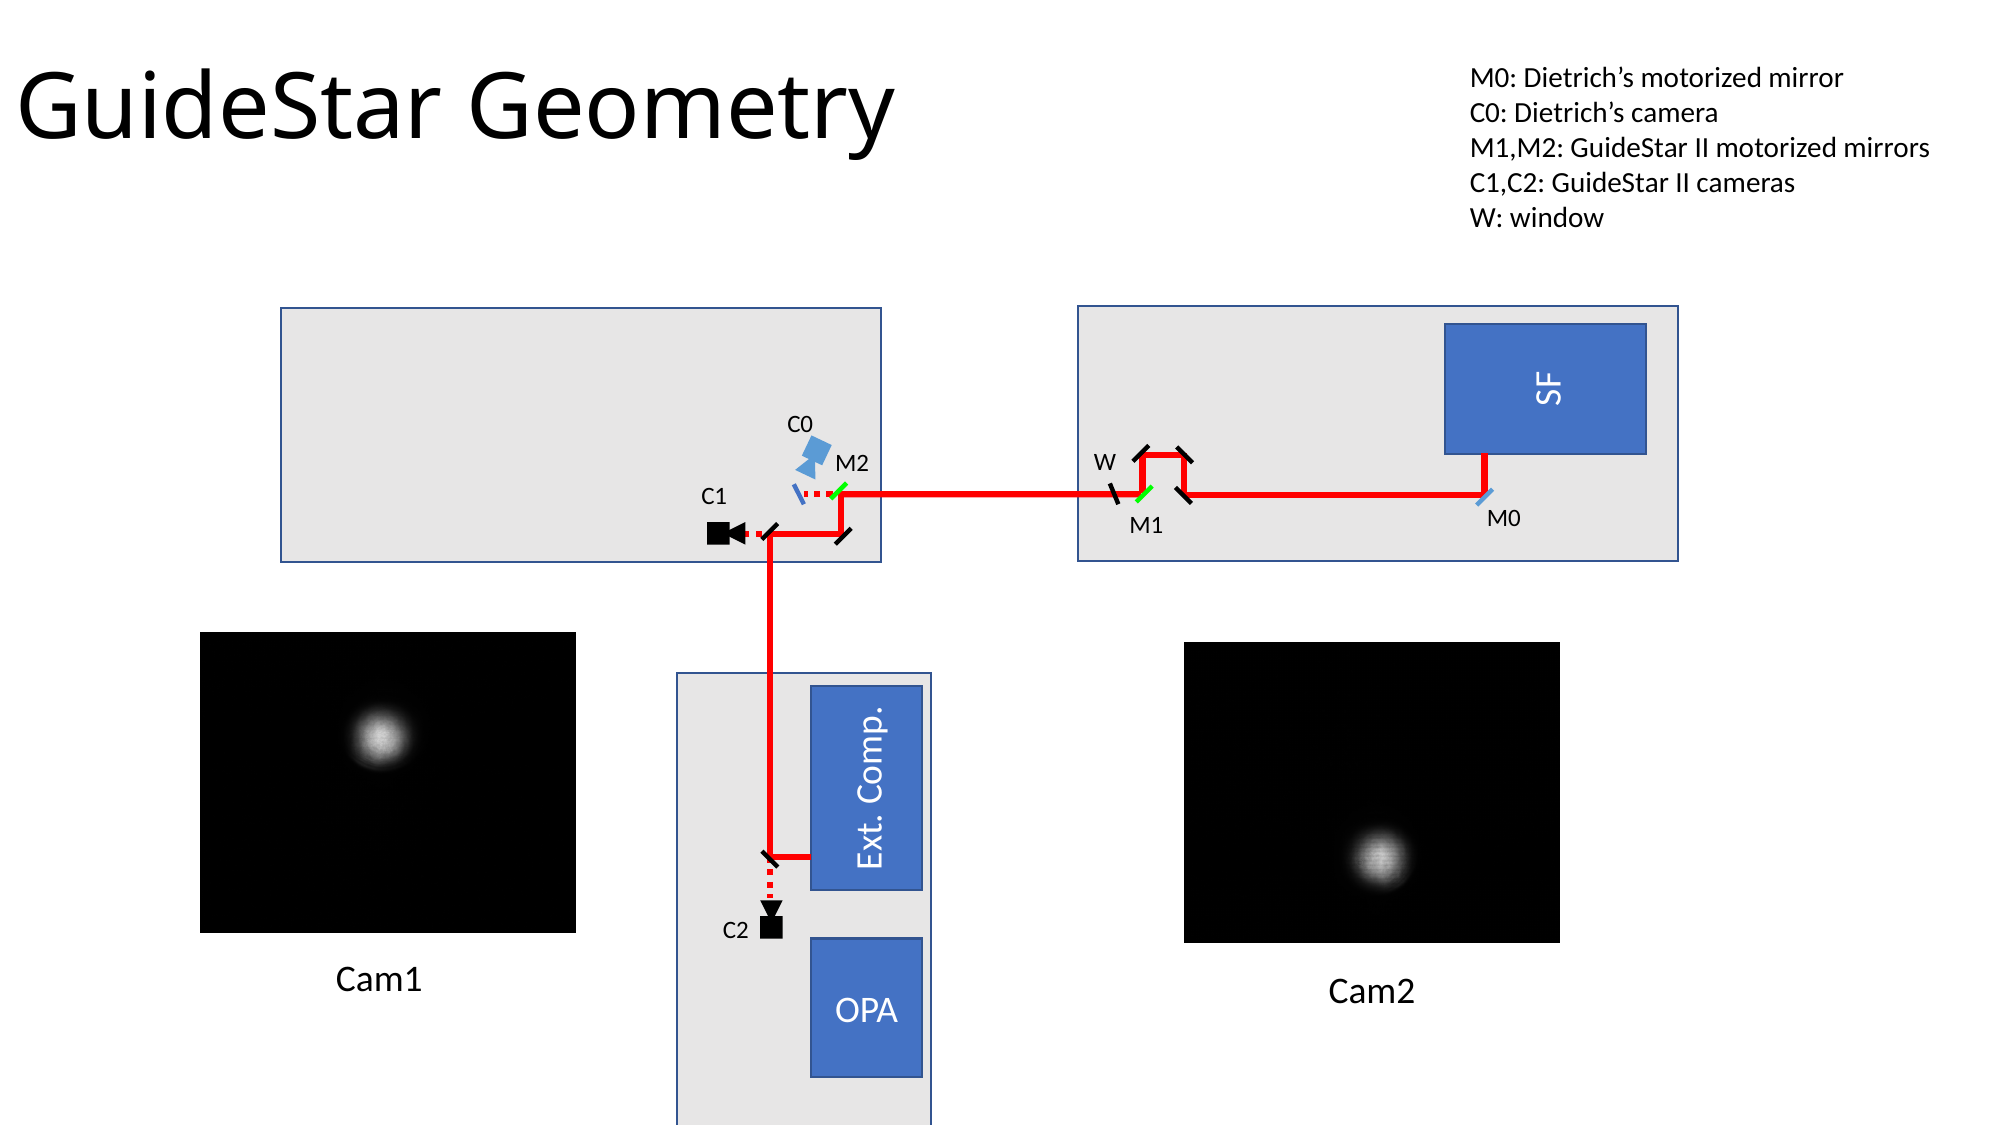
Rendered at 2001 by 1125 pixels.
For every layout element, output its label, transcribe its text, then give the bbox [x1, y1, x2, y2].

title GuideStar Geometry [0, 0, 2000, 218]
text_box M0: Dietrich’s motorized mirror C0: Dietrich’s camera M1,M2: GuideStar II motorized mirrors C1,C2: GuideStar II cameras W: window [1455, 50, 1946, 241]
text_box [200, 306, 1679, 1125]
